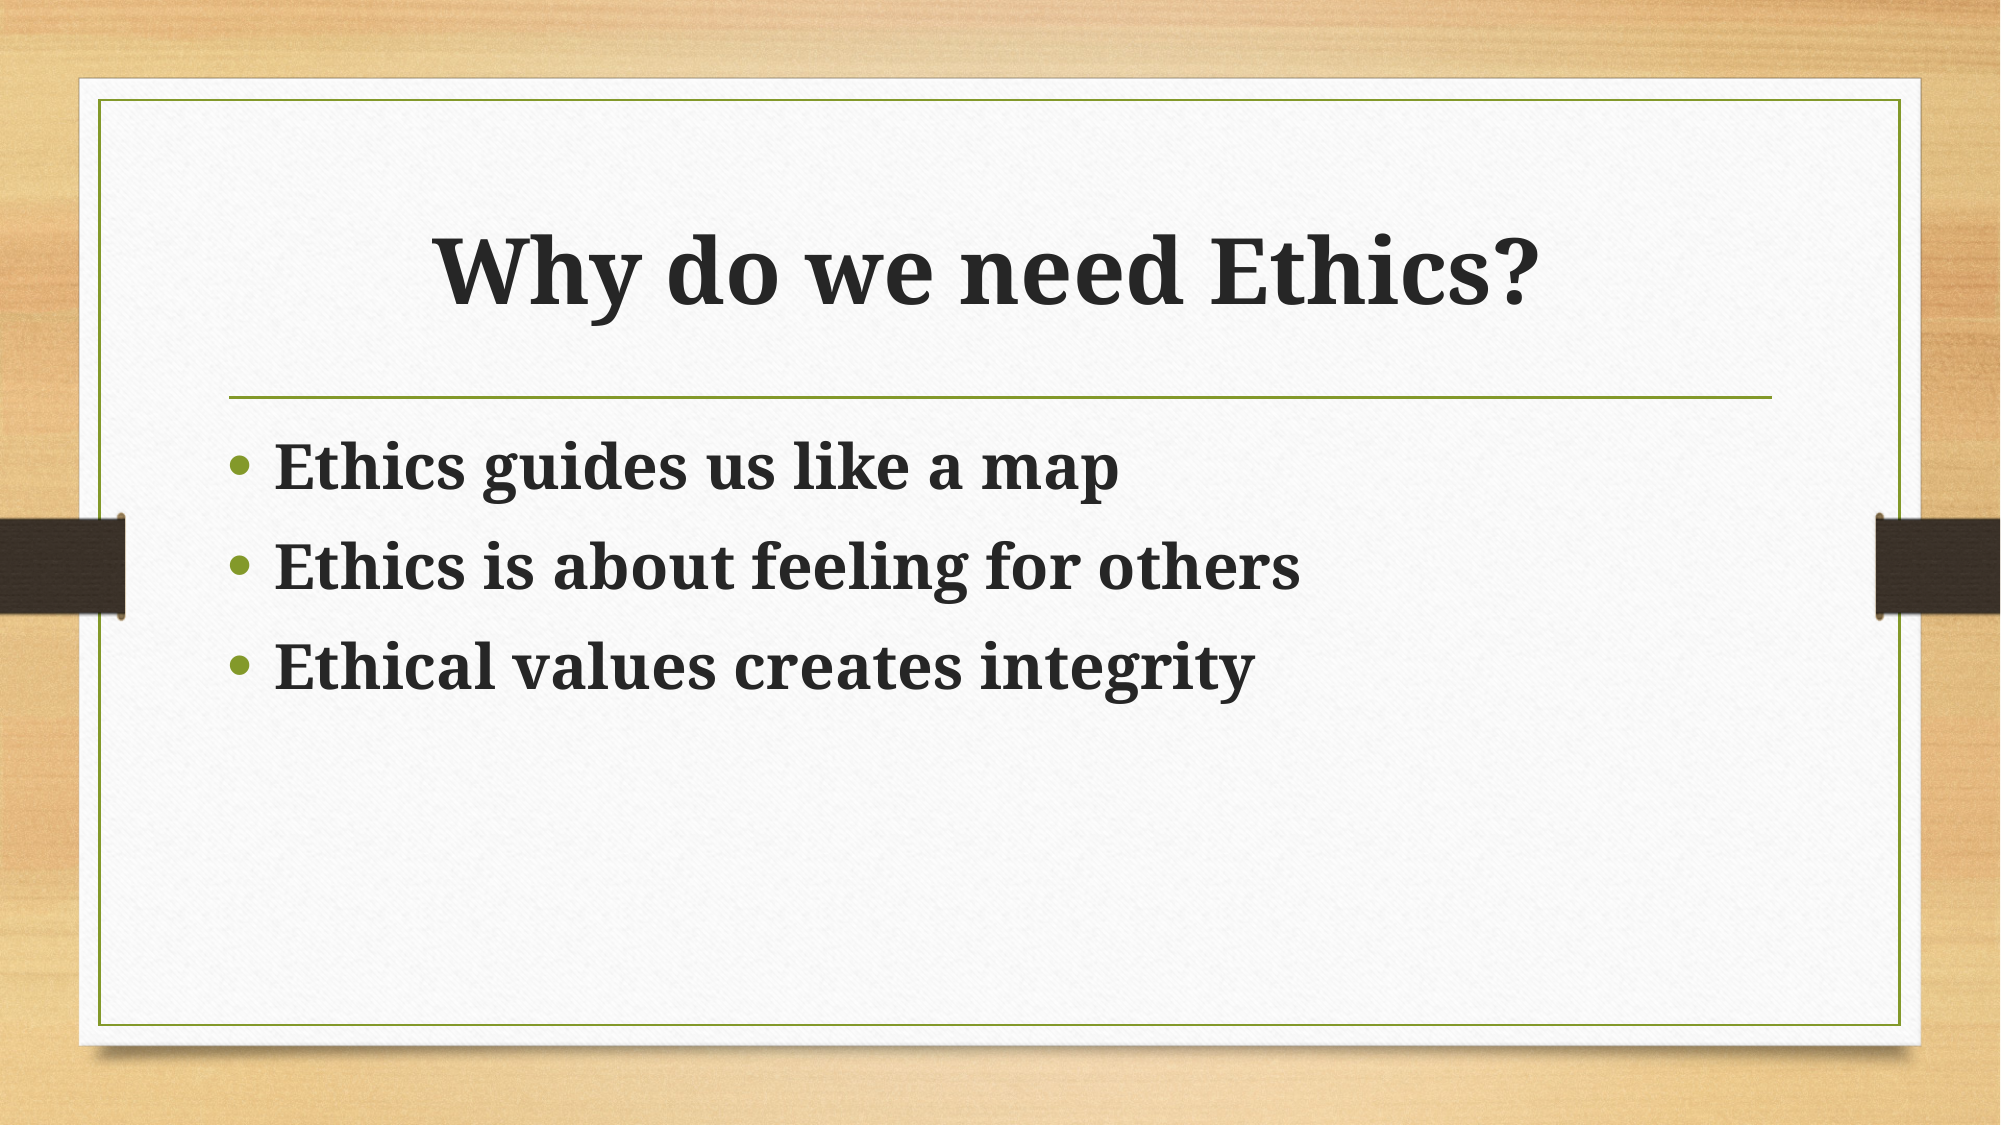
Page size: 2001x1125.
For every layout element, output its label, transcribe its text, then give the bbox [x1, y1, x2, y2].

title Why do we need Ethics? [212, 161, 1788, 375]
list Ethics guides us like a map Ethics is about feeling for others Ethical values creates integrity [212, 419, 1788, 964]
picture [0, 0, 2001, 1125]
